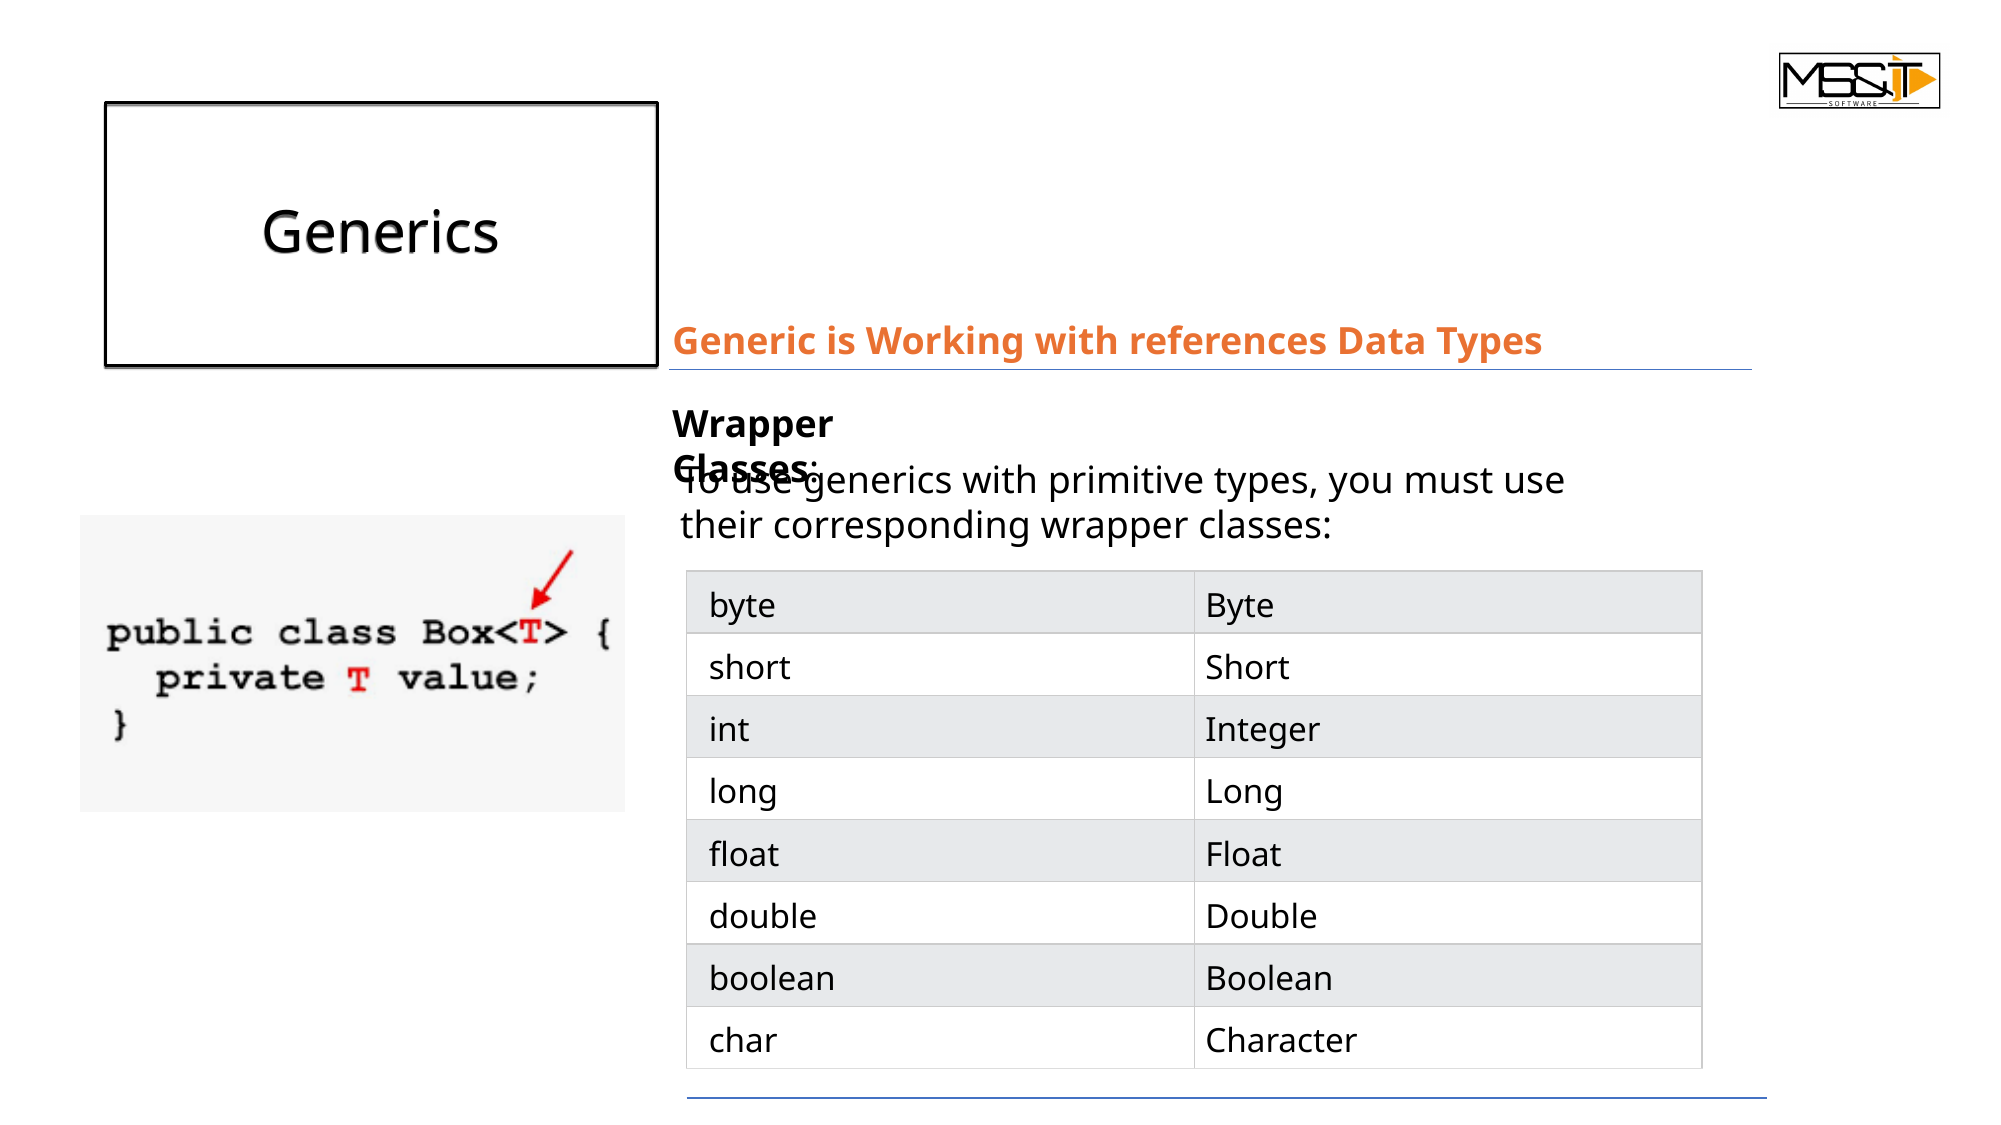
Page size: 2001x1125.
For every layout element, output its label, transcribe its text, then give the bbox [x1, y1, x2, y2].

table_cell short [687, 634, 1194, 695]
text_box Wrapper Classes: [657, 392, 1000, 498]
table_cell int [687, 696, 1194, 757]
table_cell Long [1195, 758, 1701, 819]
text_box Generic is Working with references Data Types [657, 309, 1561, 370]
table_cell Integer [1195, 696, 1701, 757]
title Generics [105, 102, 658, 366]
picture [1768, 42, 1951, 119]
table_cell double [687, 882, 1194, 943]
table_cell Double [1195, 882, 1701, 943]
table_cell long [687, 758, 1194, 819]
table_cell Boolean [1195, 945, 1701, 1006]
table_header byte [687, 572, 1194, 632]
table_cell Short [1195, 634, 1701, 695]
table_cell float [687, 820, 1194, 881]
text_box To use generics with primitive types, you must use their corresponding wrapper classes: [665, 448, 1666, 553]
table_cell boolean [687, 945, 1194, 1006]
table_header Byte [1195, 572, 1701, 632]
table_cell char [687, 1007, 1194, 1068]
table_cell Float [1195, 820, 1701, 881]
table_cell Character [1195, 1007, 1701, 1068]
picture [79, 515, 626, 813]
